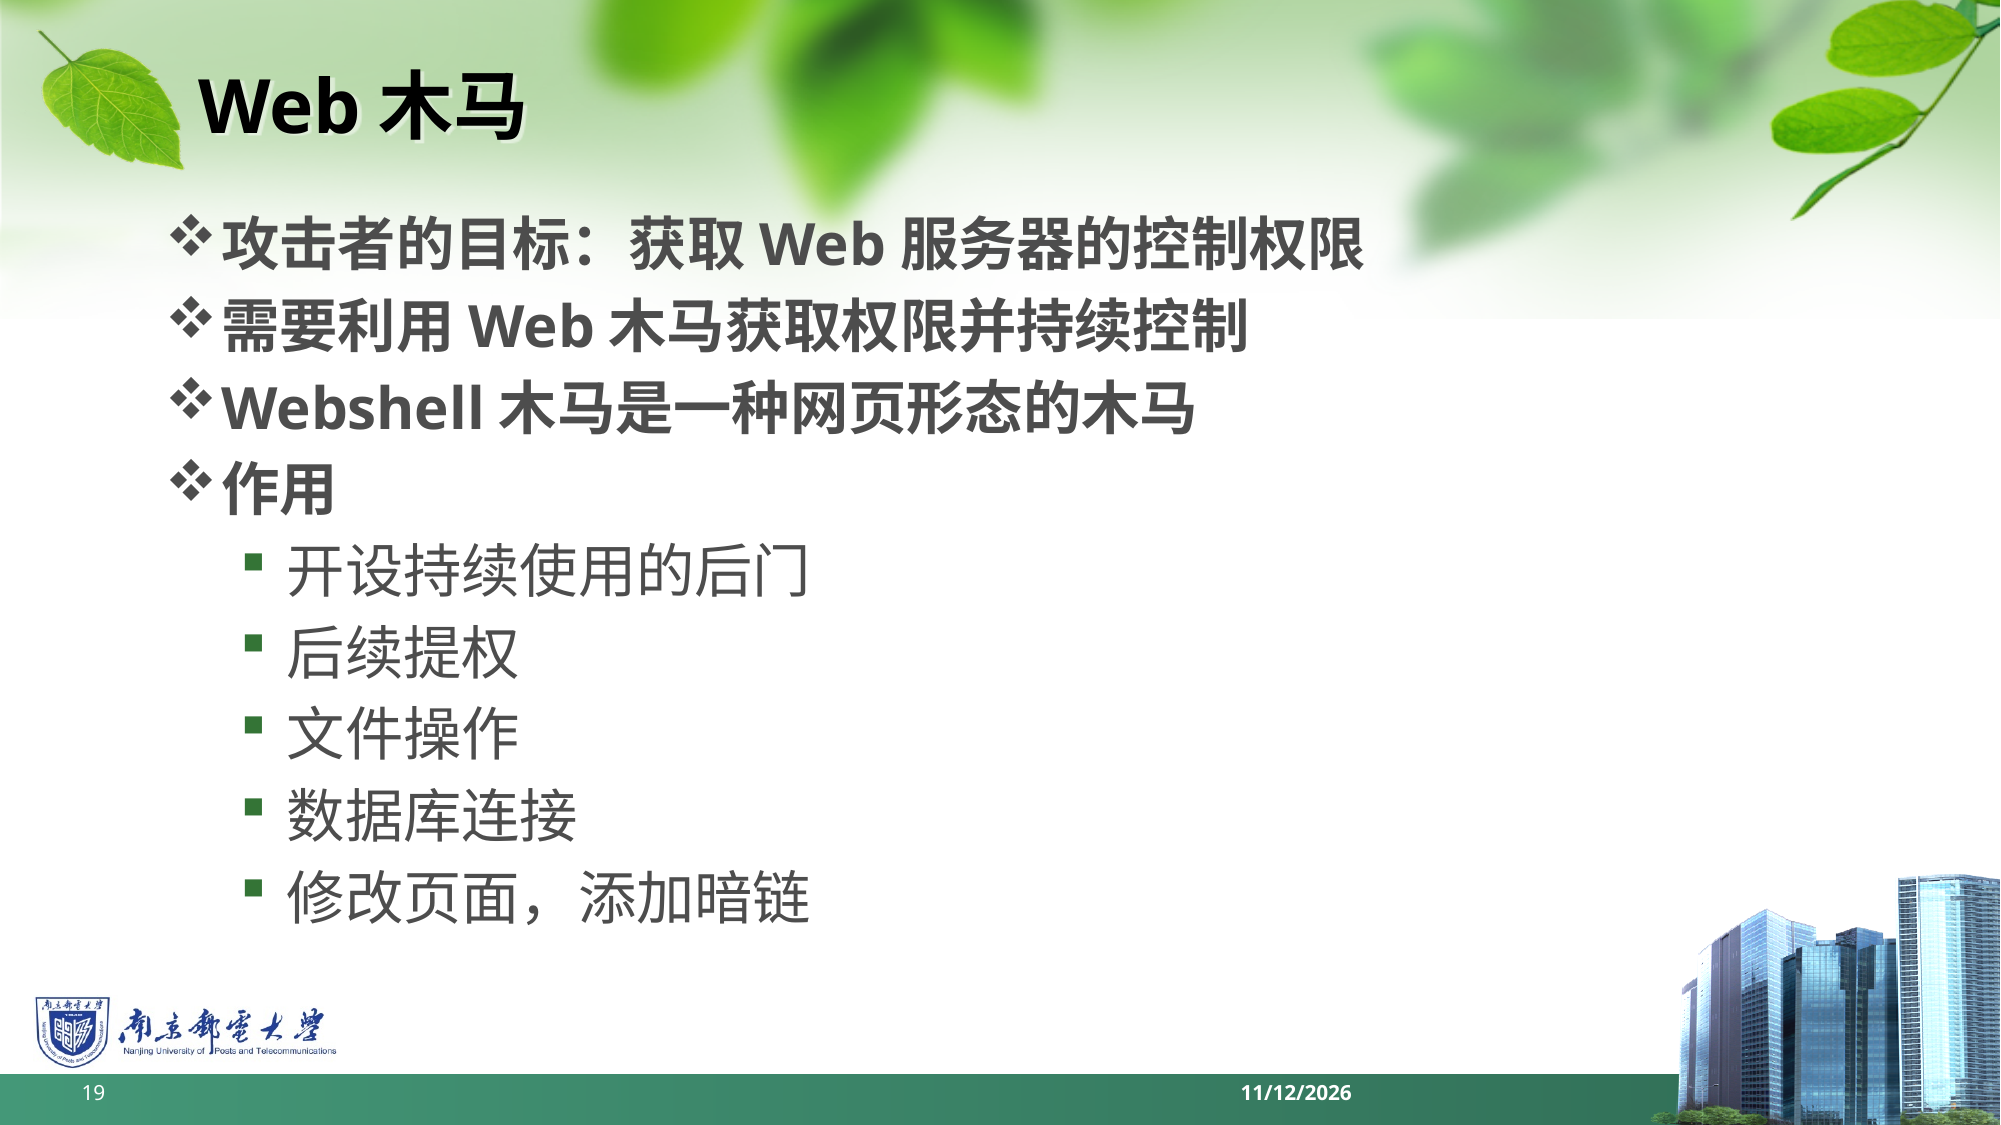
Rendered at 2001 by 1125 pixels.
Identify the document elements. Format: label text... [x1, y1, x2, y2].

picture [0, 0, 2000, 319]
picture [33, 995, 338, 1070]
slide_number 19 [66, 1072, 184, 1113]
list 攻击者的目标：获取Web服务器的控制权限 需要利用Web木马获取权限并持续控制 Webshell木马是一种网页形态的木马 作用 开设持续使用的后门 后续提权 文件操作 数据库连接 修改页面，添加暗链 [150, 200, 1838, 1038]
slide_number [900, 1072, 1367, 1113]
title Web木马 [183, 57, 1767, 150]
